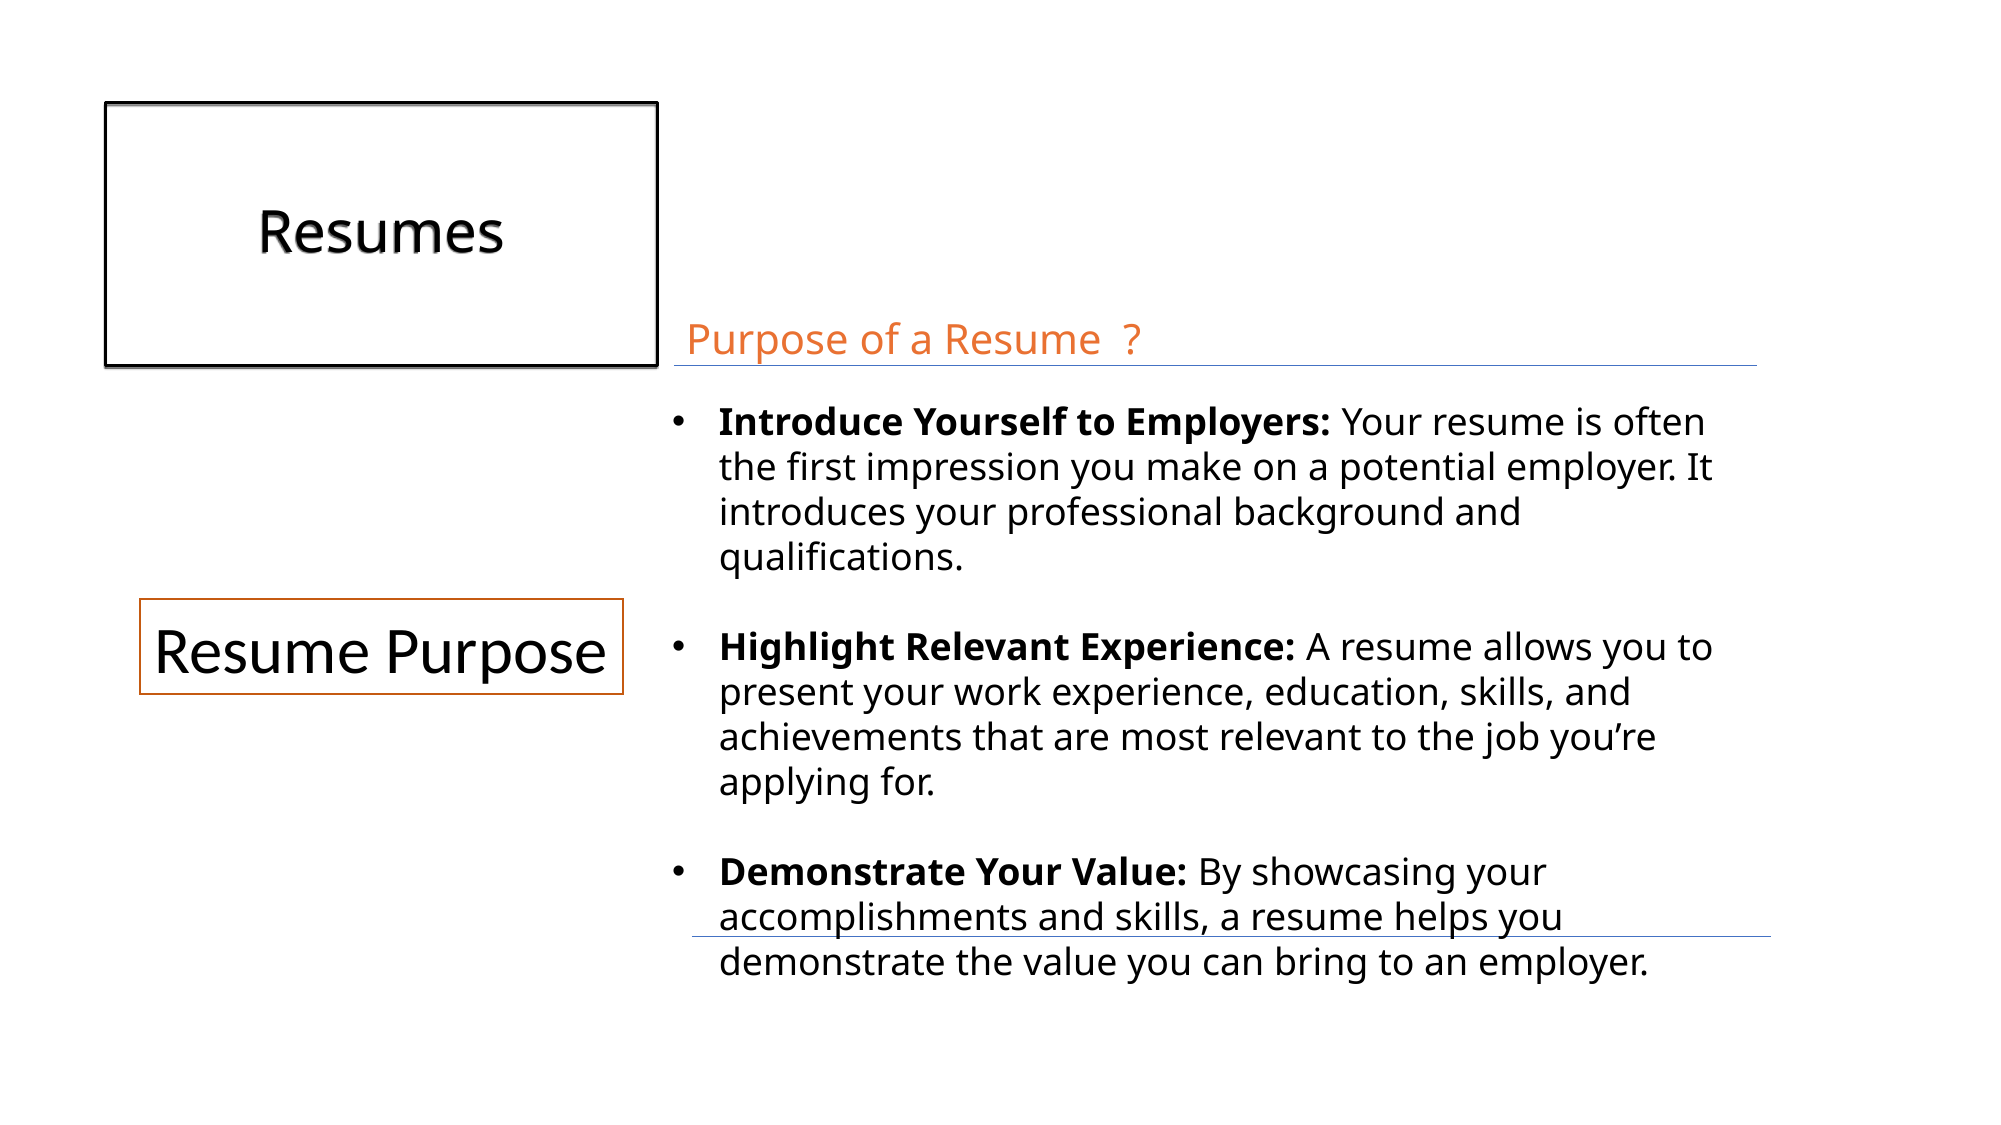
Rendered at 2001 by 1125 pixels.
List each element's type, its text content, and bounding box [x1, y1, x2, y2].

text_box Introduce Yourself to Employers: Your resume is often the first impression you make on a potential employer. It introduces your professional background and qualifications. Highlight Relevant Experience: A resume allows you to present your work experience, education, skills, and achievements that are most relevant to the job you’re applying for. Demonstrate Your Value: By showcasing your accomplishments and skills, a resume helps you demonstrate the value you can bring to an employer. [657, 390, 1784, 991]
text_box Resume Purpose [139, 599, 623, 695]
text_box Purpose of a Resume ? [671, 305, 1672, 371]
title Resumes [105, 102, 658, 366]
